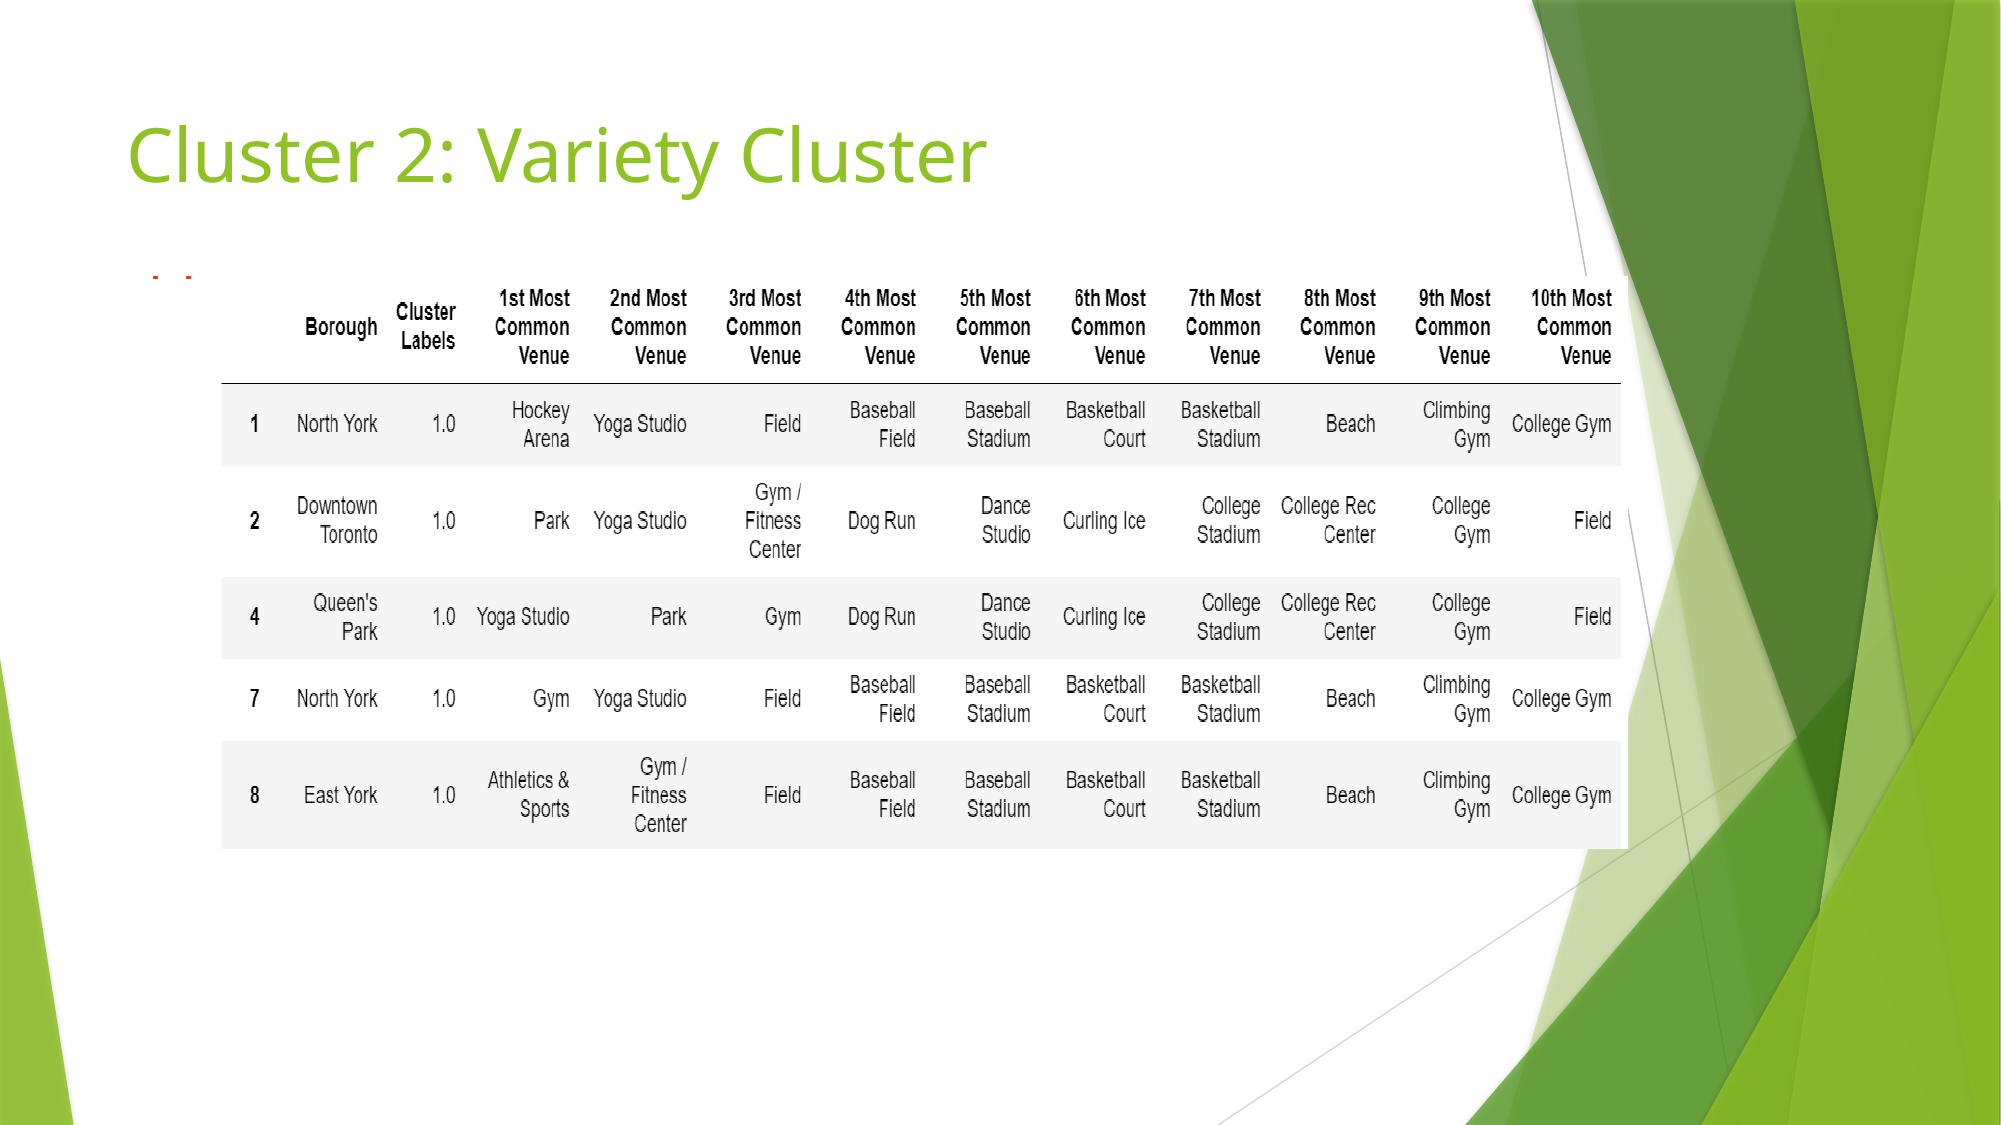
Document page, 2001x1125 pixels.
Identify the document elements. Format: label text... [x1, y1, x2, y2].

title Cluster 2: Variety Cluster [111, 99, 1522, 275]
picture [110, 275, 1629, 850]
